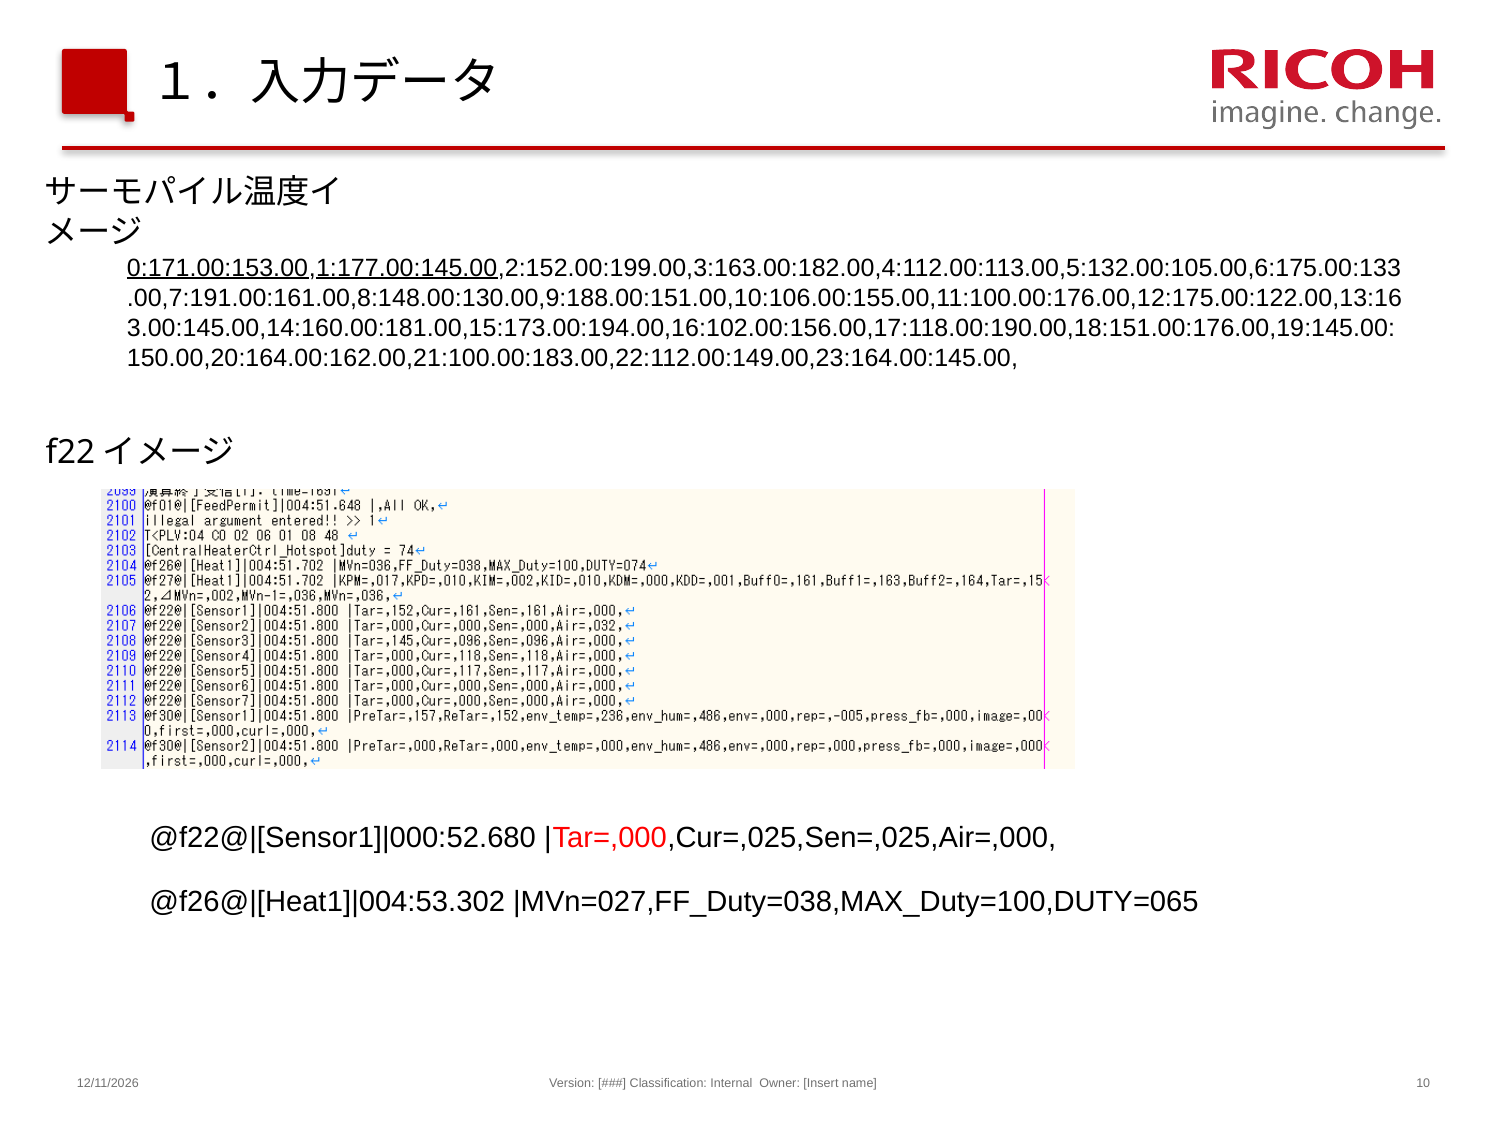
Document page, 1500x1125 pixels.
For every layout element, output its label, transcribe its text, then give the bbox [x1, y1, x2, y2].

picture [1200, 38, 1445, 134]
text_box 0:171.00:153.00,1:177.00:145.00,2:152.00:199.00,3:163.00:182.00,4:112.00:113.00,5:132.00:105.00,6:175.00:133.00,7:191.00:161.00,8:148.00:130.00,9:188.00:151.00,10:106.00:155.00,11:100.00:176.00,12:175.00:122.00,13:163.00:145.00,14:160.00:181.00,15:173.00:194.00,16:102.00:156.00,17:118.00:190.00,18:151.00:176.00,19:145.00:150.00,20:164.00:162.00,21:100.00:183.00,22:112.00:149.00,23:164.00:145.00, [112, 243, 1422, 379]
text_box @f22@|[Sensor1]|000:52.680 |Tar=,000,Cur=,025,Sen=,025,Air=,000, [134, 810, 1095, 861]
picture [101, 488, 1075, 769]
text_box f22イメージ [30, 423, 393, 485]
text_box @f26@|[Heat1]|004:53.302 |MVn=027,FF_Duty=038,MAX_Duty=100,DUTY=065 [134, 875, 1272, 926]
list １．入力データ [135, 30, 809, 135]
text_box サーモパイル温度イメージ [29, 183, 391, 244]
